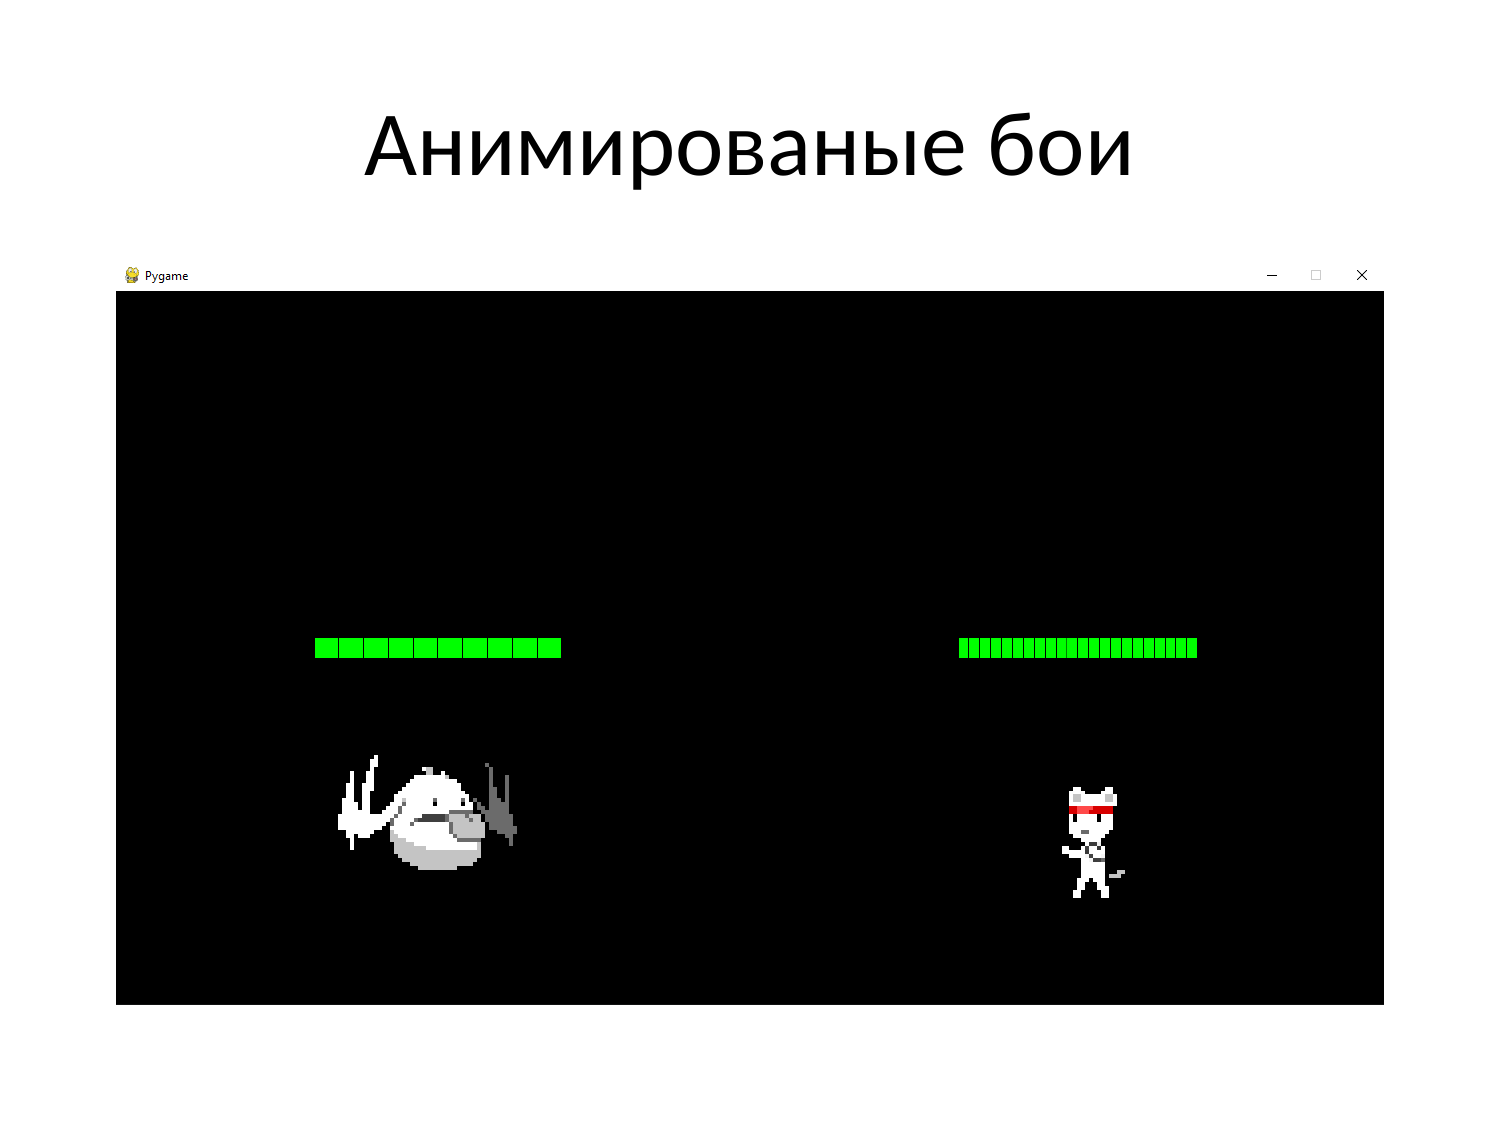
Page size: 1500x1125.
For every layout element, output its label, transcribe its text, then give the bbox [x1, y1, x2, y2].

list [116, 262, 1384, 1006]
title Анимированые бои [75, 45, 1425, 233]
